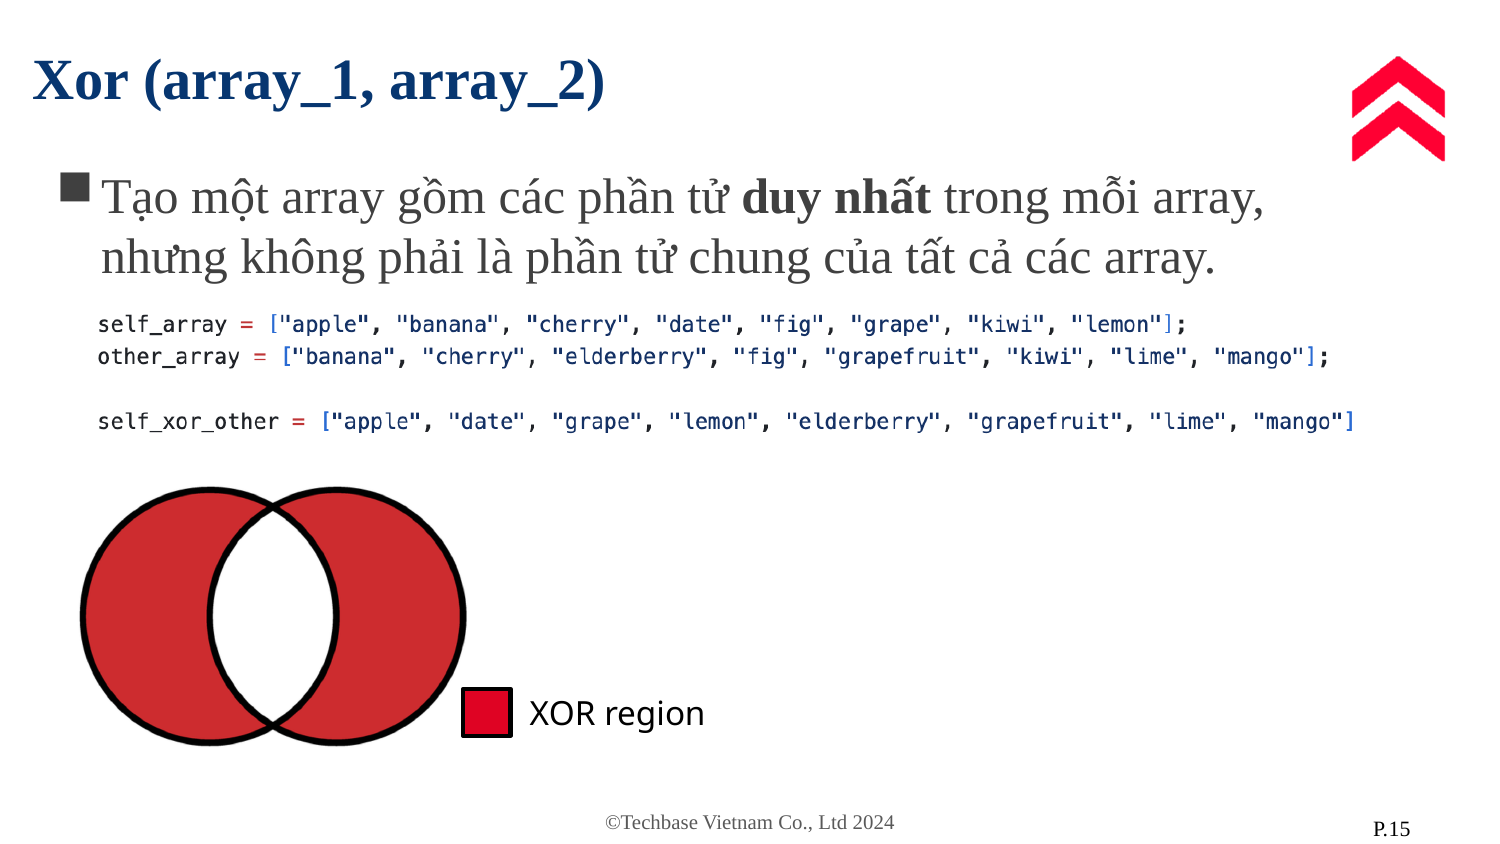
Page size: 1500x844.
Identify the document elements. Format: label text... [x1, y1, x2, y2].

picture [1340, 49, 1459, 155]
title Xor (array_1, array_2) [17, 23, 1317, 130]
picture [88, 296, 1364, 460]
list Tạo một array gồm các phần tử duy nhất trong mỗi array, nhưng không phải là phần tử chung của tất cả các array. [41, 155, 1459, 293]
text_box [64, 459, 727, 767]
